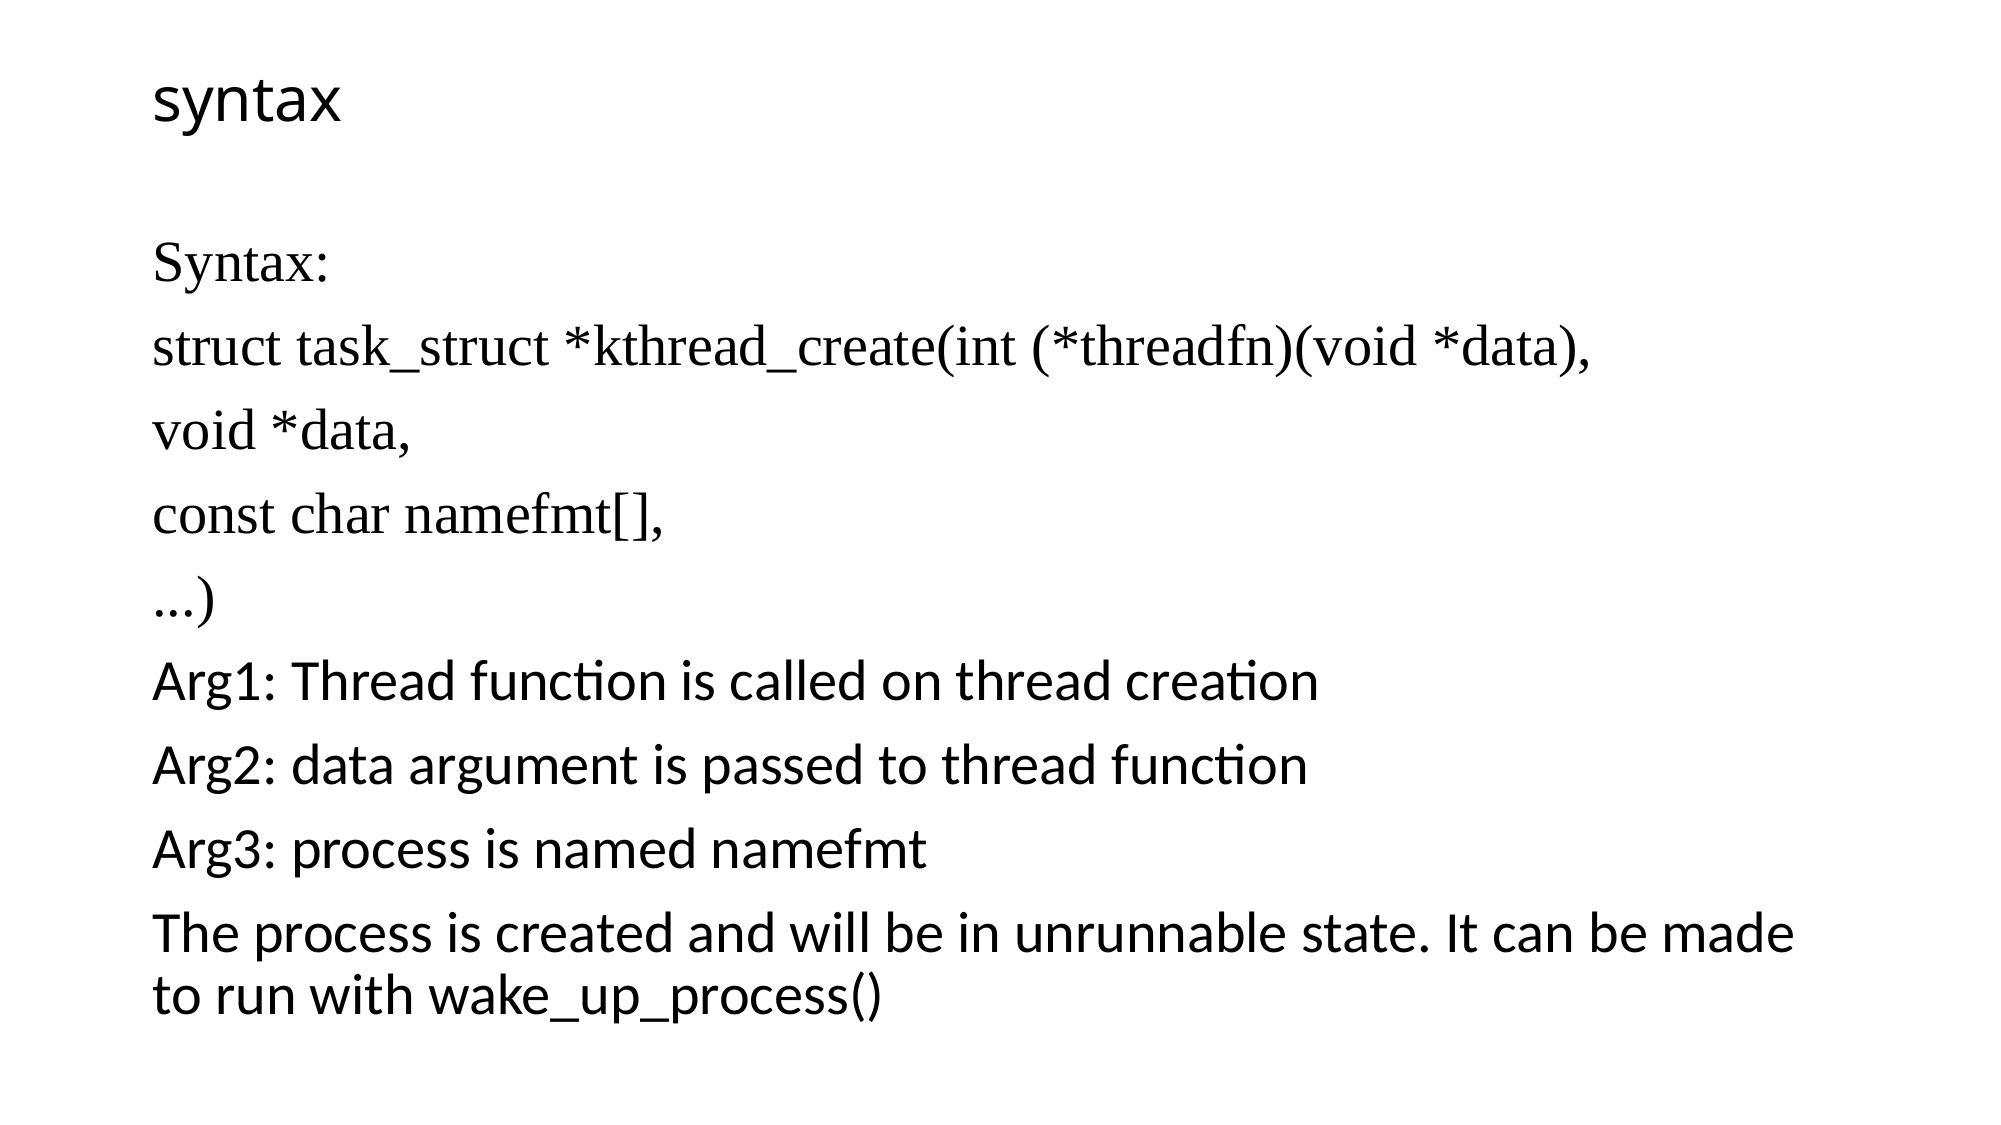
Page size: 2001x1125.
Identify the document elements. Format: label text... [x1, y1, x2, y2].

title syntax [137, 59, 1863, 144]
list Syntax: struct task_struct *kthread_create(int (*threadfn)(void *data), void *data, const char namefmt[], ...) Arg1: Thread function is called on thread creation Arg2: data argument is passed to thread function Arg3: process is named namefmt The process is created and will be in unrunnable state. It can be made to run with wake_up_process() [137, 223, 1863, 1066]
